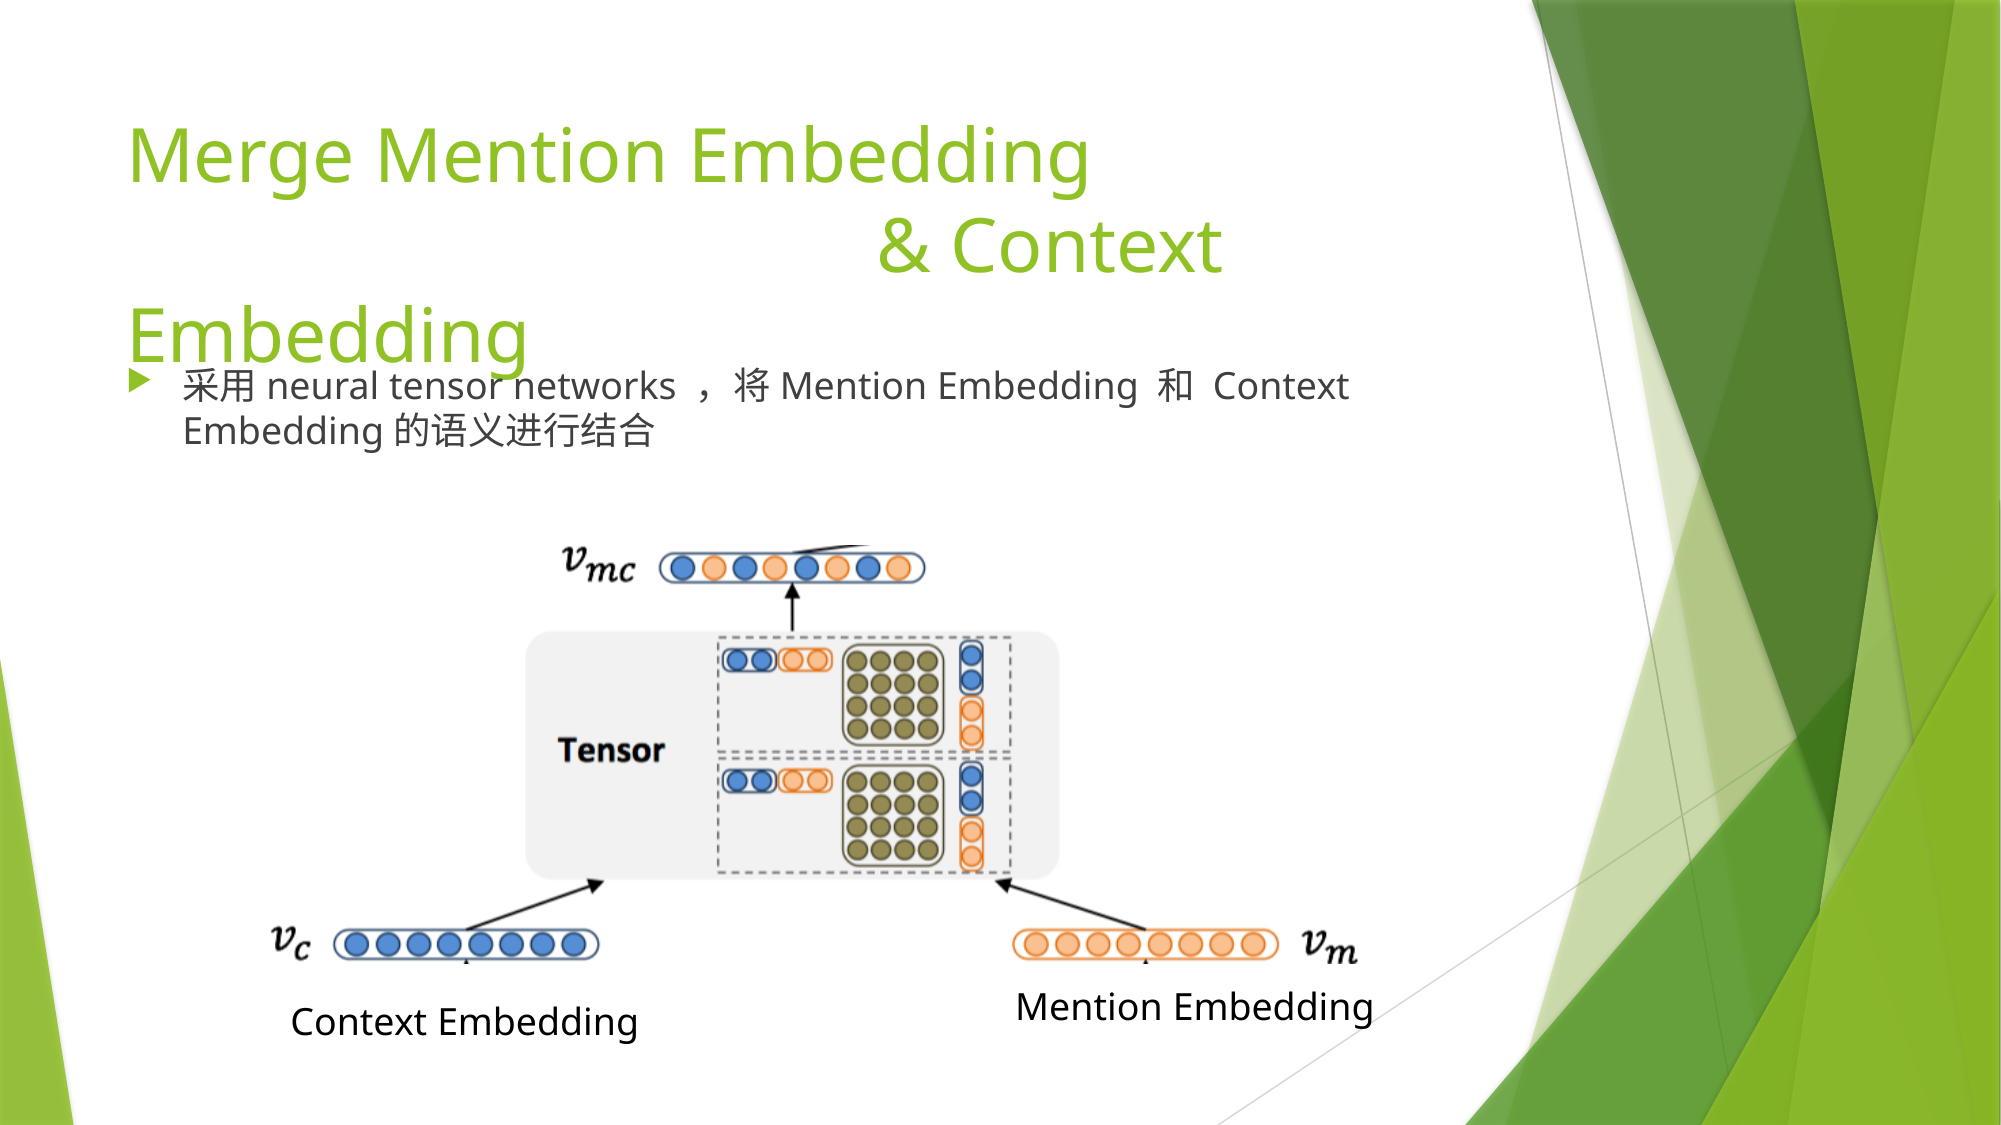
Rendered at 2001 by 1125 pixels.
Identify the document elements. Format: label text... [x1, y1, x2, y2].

text_box Mention Embedding [1000, 975, 1394, 1036]
picture [258, 544, 1374, 965]
text_box Context Embedding [275, 991, 669, 1051]
title Merge Mention Embedding & Context Embedding [111, 99, 1522, 317]
list 采用neural tensor networks ，将Mention Embedding 和 Context Embedding的语义进行结合 [111, 354, 1522, 992]
